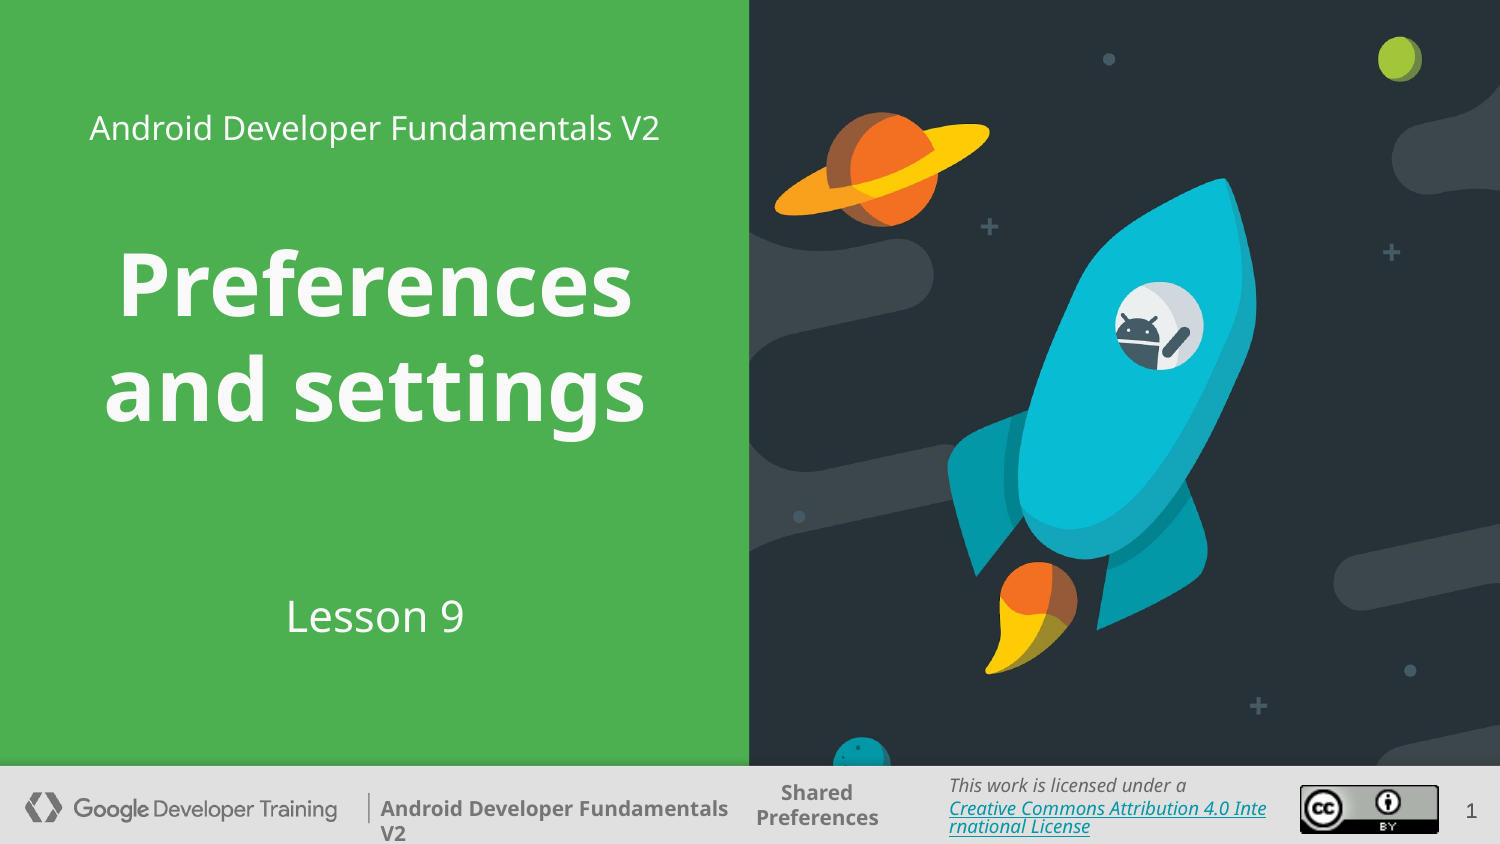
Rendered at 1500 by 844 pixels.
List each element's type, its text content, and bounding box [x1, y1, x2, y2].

title Preferences and settings [43, 316, 708, 560]
slide_number ‹#› [1402, 777, 1493, 842]
subtitle Android Developer Fundamentals V2 [43, 92, 708, 179]
picture [0, 0, 1500, 844]
subtitle Lesson 9 [43, 573, 708, 777]
